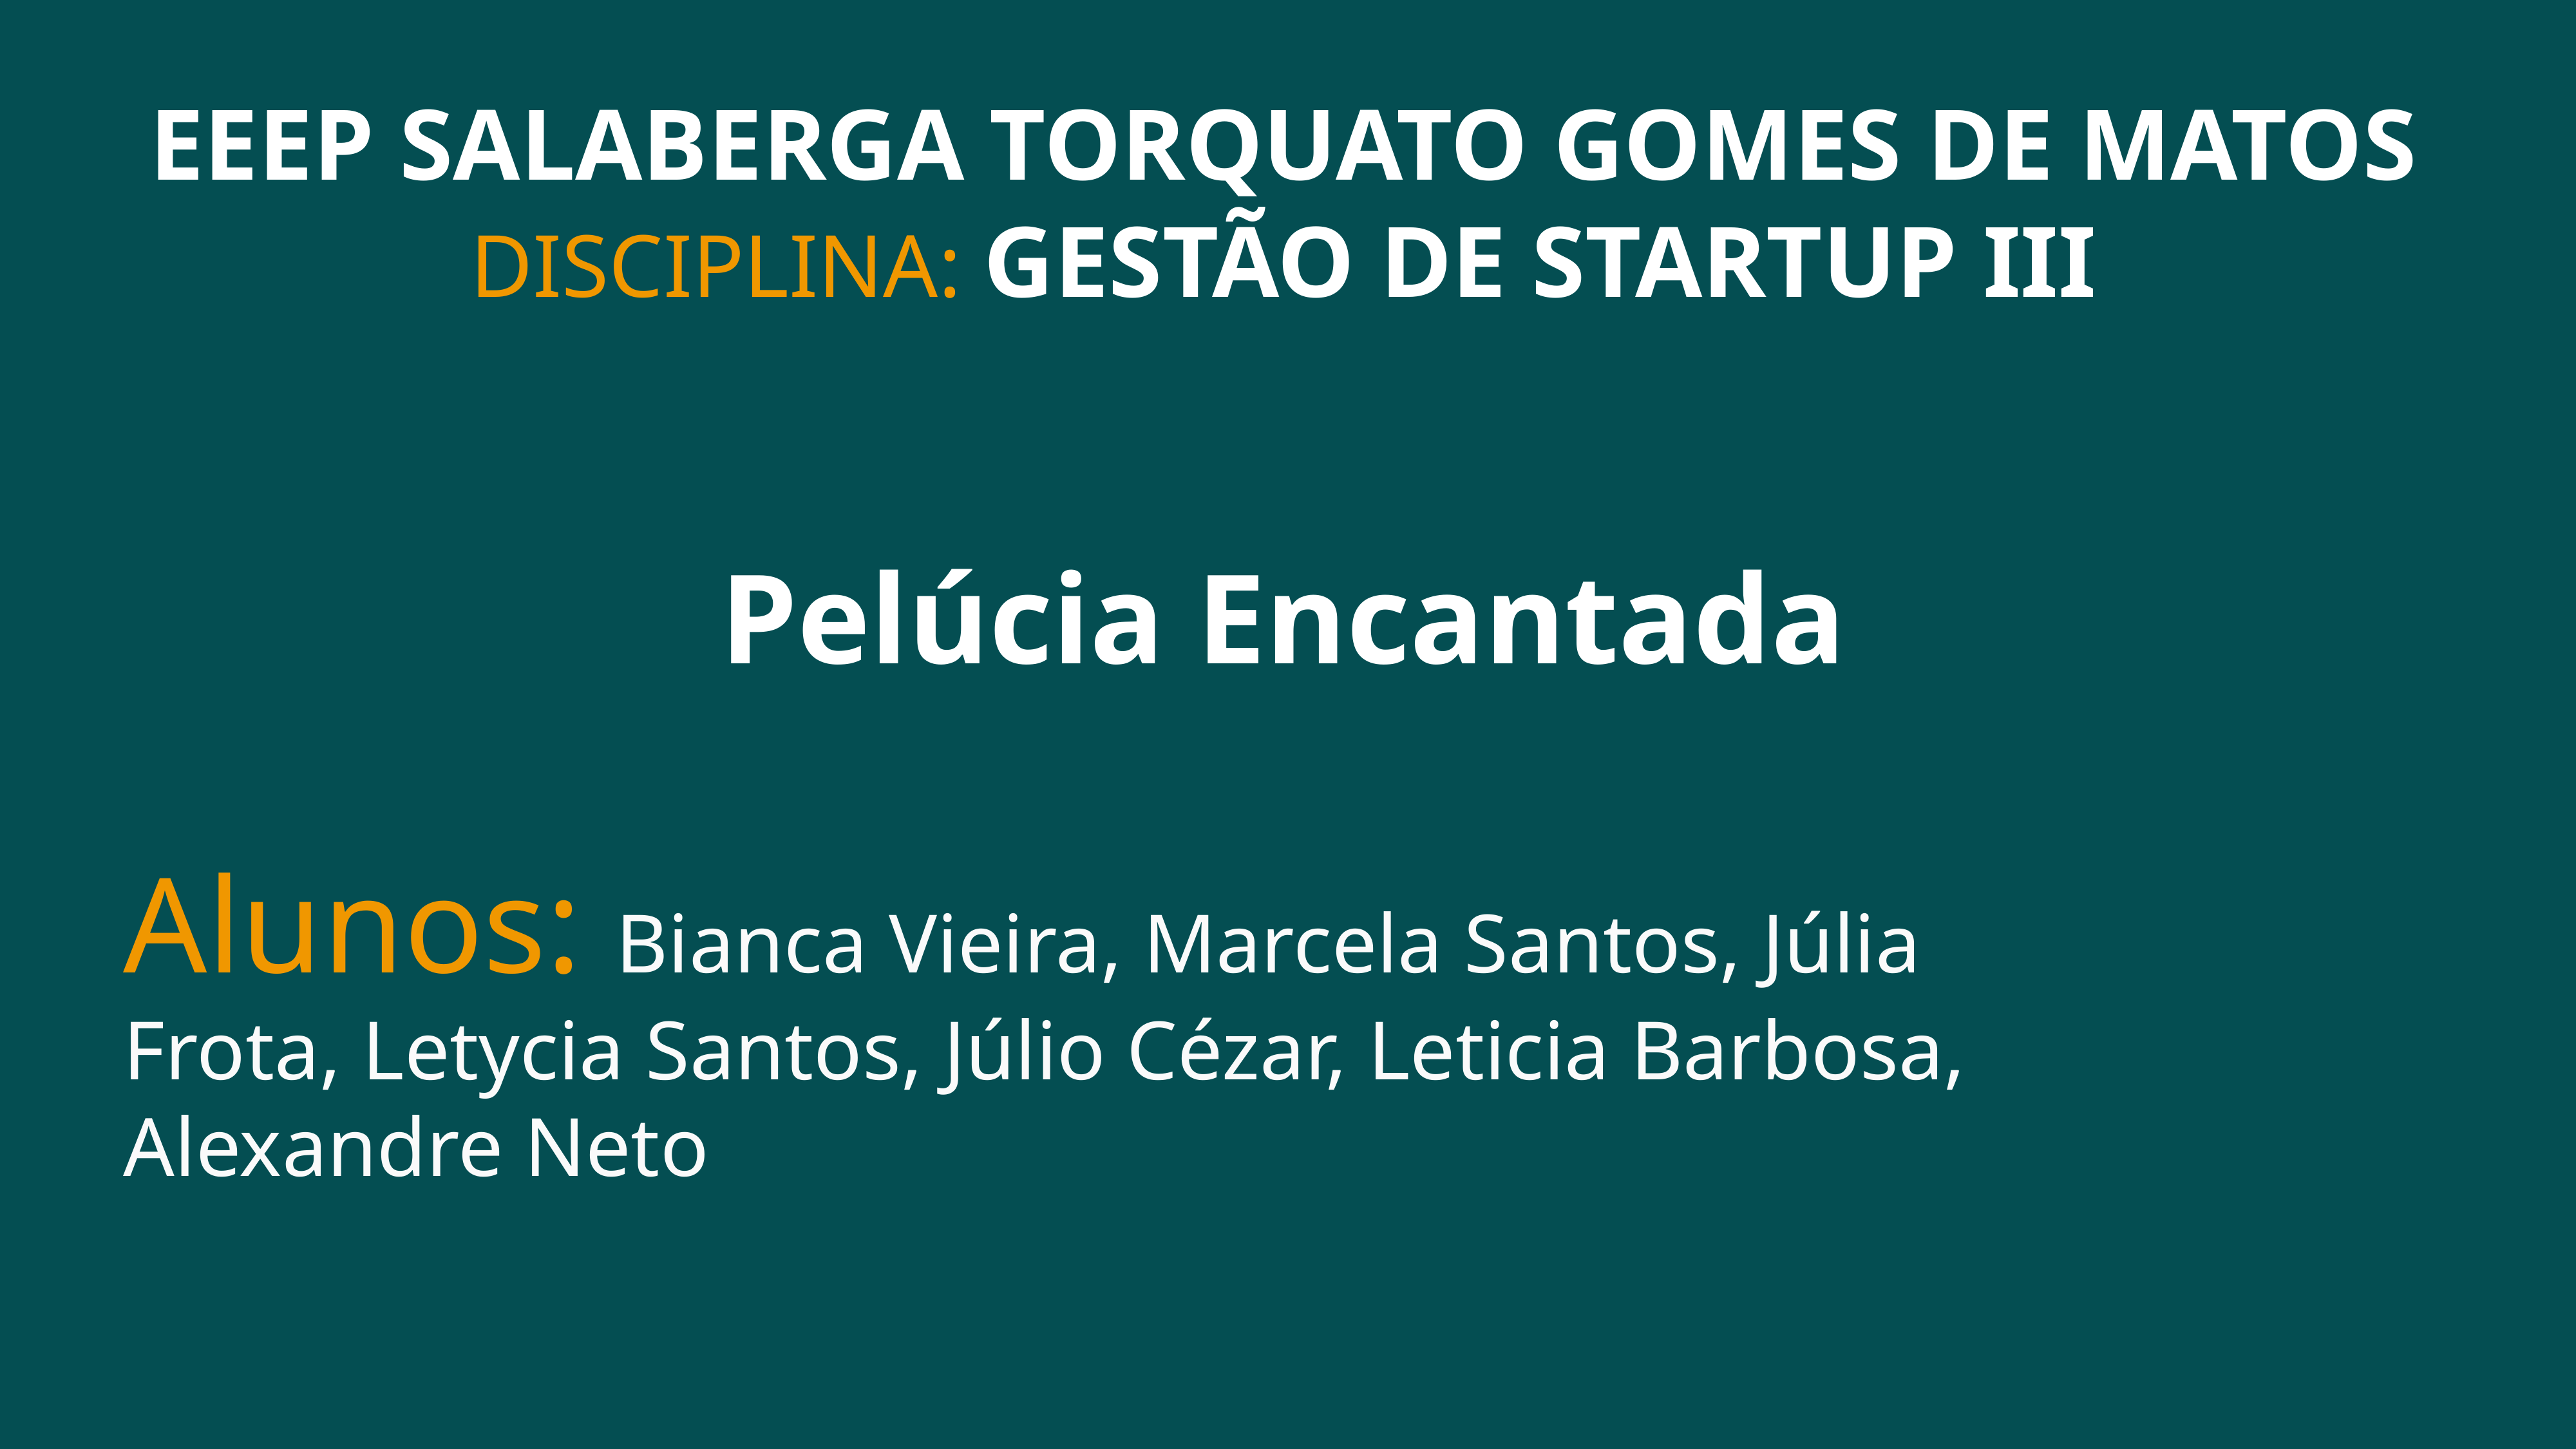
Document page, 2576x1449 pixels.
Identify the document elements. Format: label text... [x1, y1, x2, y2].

text_box Alunos: Bianca Vieira, Marcela Santos, Júlia Frota, Letycia Santos, Júlio Cézar, Leticia Barbosa, Alexandre Neto [114, 837, 2111, 1046]
title Pelúcia Encantada [19, 513, 2548, 714]
title EEEP SALABERGA TORQUATO GOMES DE MATOS DISCIPLINA: GESTÃO DE STARTUP III [0, 49, 2568, 343]
